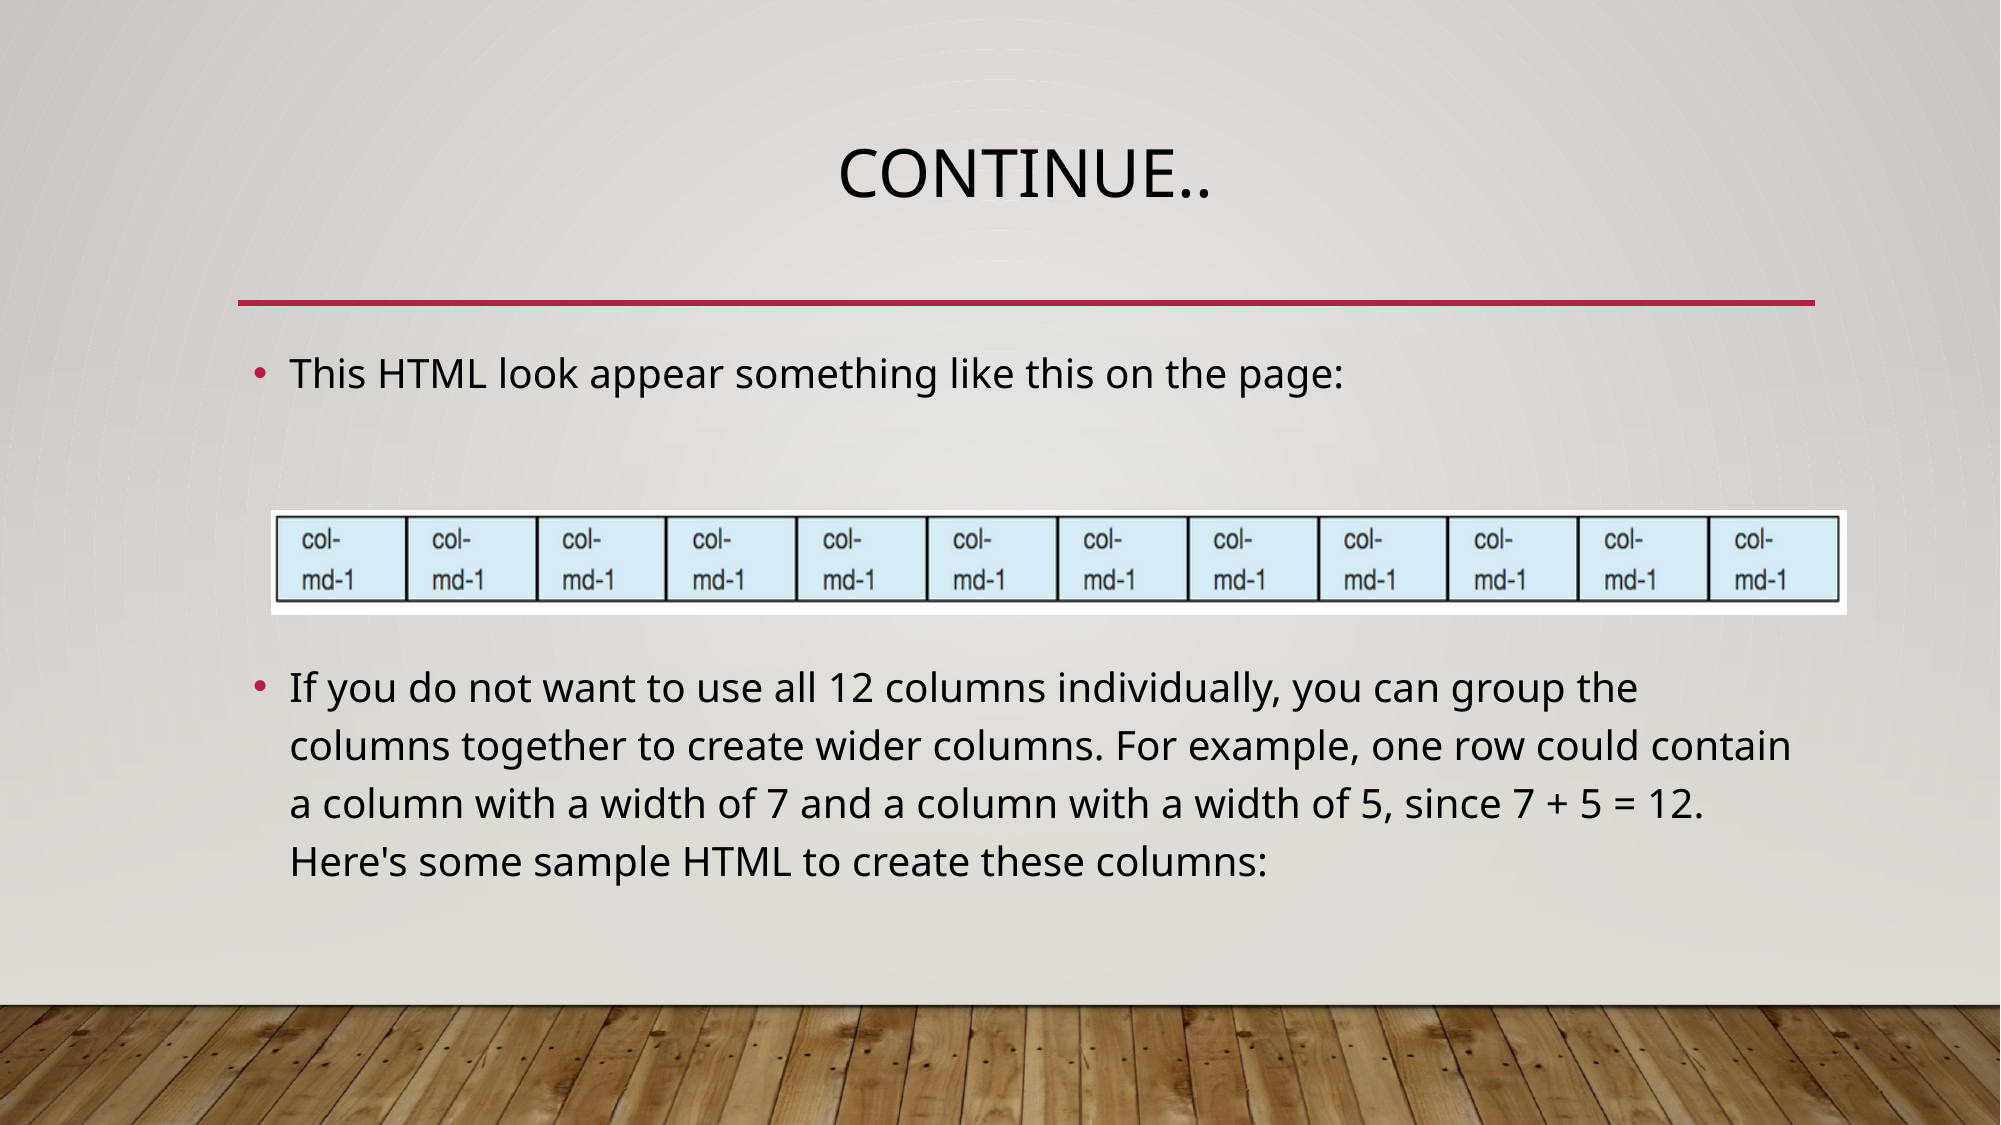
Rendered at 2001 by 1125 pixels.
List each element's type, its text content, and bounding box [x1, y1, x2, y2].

list This HTML look appear something like this on the page: If you do not want to use all 12 columns individually, you can group the columns together to create wider columns. For example, one row could contain a column with a width of 7 and a column with a width of 5, since 7 + 5 = 12. Here's some sample HTML to create these columns: [238, 330, 1814, 897]
title CONTINUE.. [238, 131, 1814, 305]
picture [0, 1005, 2000, 1125]
picture [270, 510, 1847, 615]
